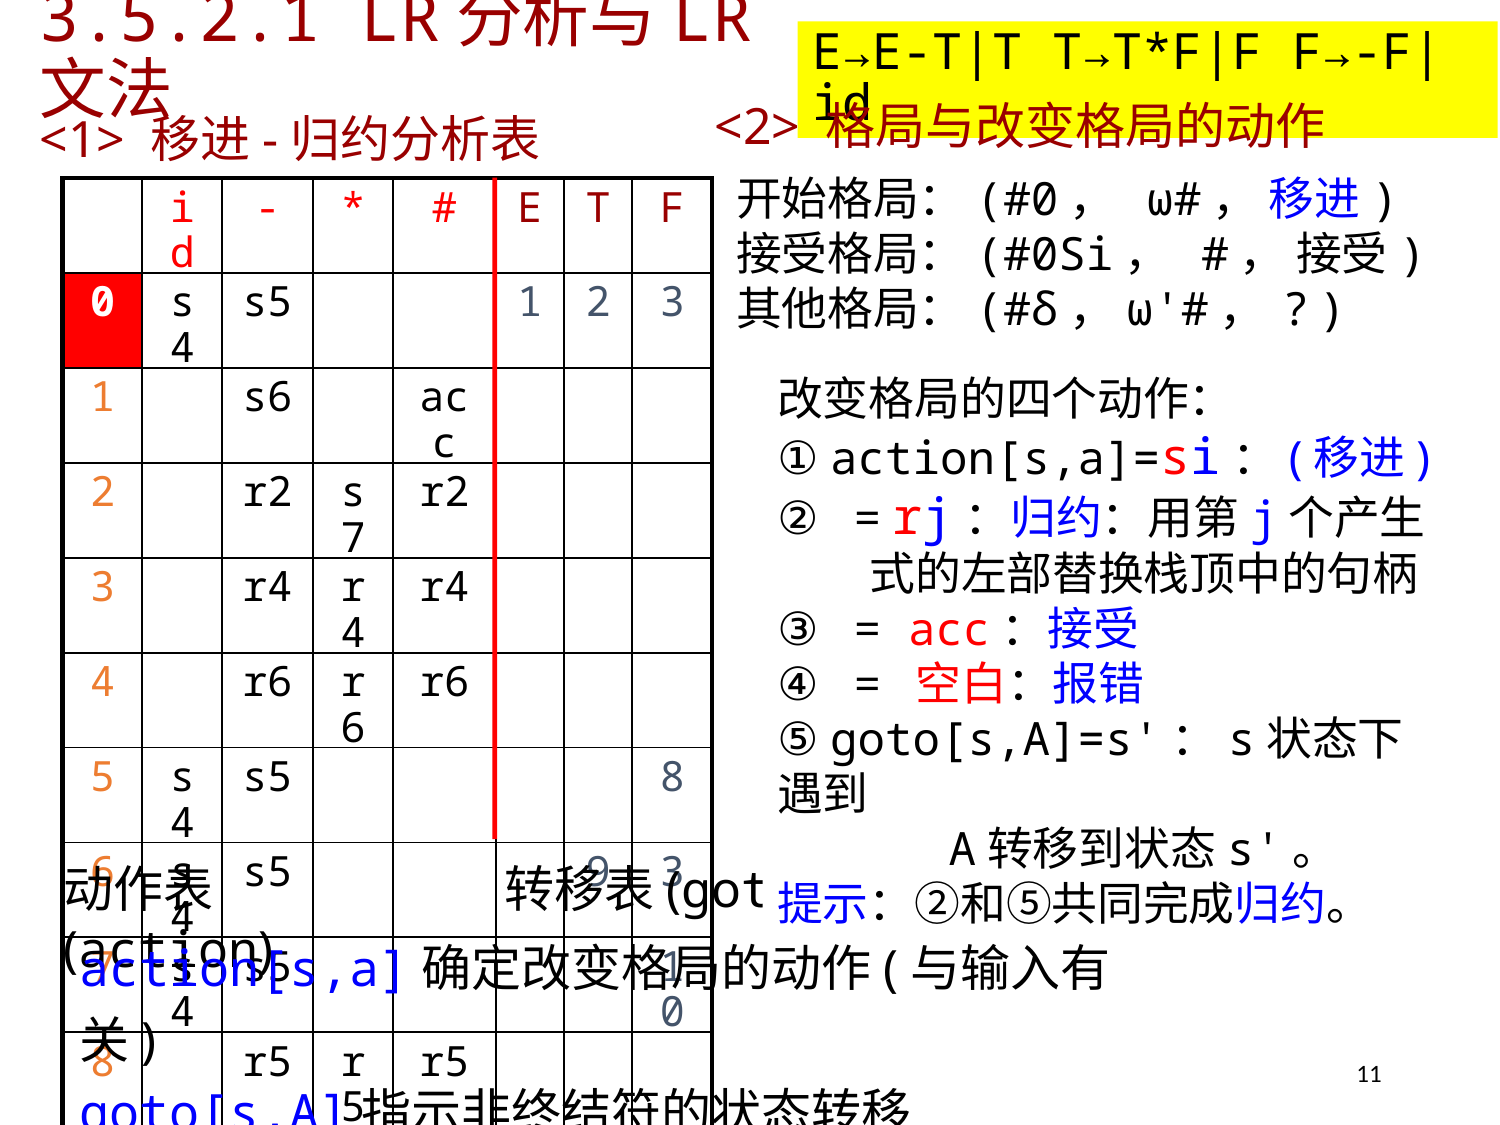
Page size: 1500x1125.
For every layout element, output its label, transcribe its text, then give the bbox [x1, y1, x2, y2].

table_cell s5 [223, 748, 312, 842]
table_header E [497, 180, 563, 272]
table_cell 1 [497, 274, 563, 367]
table_cell [314, 748, 392, 842]
table_cell [633, 654, 710, 747]
text_box E→E-T|T T→T*F|F F→-F|id [797, 21, 1498, 138]
table_cell [143, 464, 221, 557]
table_cell [497, 559, 563, 652]
text_box 开始格局：(#0， ω#， 移进) 接受格局：(#0Si， #， 接受) 其他格局：(#δ，ω'#， ? ) [721, 162, 1500, 343]
table_cell 6 [65, 843, 141, 849]
table_cell [314, 369, 392, 462]
table_cell r2 [223, 464, 312, 557]
text_box <1> 移进-归约分析表 [24, 99, 663, 175]
table_cell s5 [223, 843, 312, 849]
table_cell r4 [314, 559, 392, 652]
table_cell s7 [314, 464, 392, 557]
text_box <2> 格局与改变格局的动作 [699, 87, 1425, 163]
table_cell [565, 464, 631, 557]
table_cell [314, 274, 392, 367]
text_box action[s,a]确定改变格局的动作(与输入有关) goto[s,A]指示非终结符的状态转移 [64, 916, 1154, 1125]
table_cell 5 [65, 748, 141, 842]
slide_number 11 [1154, 1042, 1397, 1103]
table_cell r4 [223, 559, 312, 652]
table_cell r6 [314, 654, 392, 747]
table_header T [565, 180, 631, 272]
table_cell 3 [633, 843, 710, 849]
table_cell [565, 748, 631, 842]
table_header # [394, 180, 494, 272]
table_cell [497, 654, 563, 747]
table_cell 1 [65, 369, 141, 462]
table_header - [223, 180, 312, 272]
table_cell [497, 464, 563, 557]
table_cell acc [394, 369, 494, 462]
table_cell r6 [394, 654, 494, 747]
table_cell [497, 369, 563, 462]
table_header * [314, 180, 392, 272]
table_cell [143, 654, 221, 747]
table_cell s5 [223, 274, 312, 367]
table_cell 8 [633, 748, 710, 842]
table_cell s6 [223, 369, 312, 462]
table_cell [314, 843, 392, 849]
text_box 转移表(goto) [490, 849, 762, 916]
table_cell [633, 369, 710, 462]
table_cell 2 [565, 274, 631, 367]
table_cell [565, 559, 631, 652]
table_cell [565, 654, 631, 747]
text_box 改变格局的四个动作： ① action[s,a]=si：(移进) ② = rj：归约：用第j个产生 式的左部替换栈顶中的句柄 ③ = acc：接受 ④ = 空白：报错 ⑤ goto[s,A]=s'：s状态下遇到 A转移到状态s'。 提示：②和⑤共同完成归约。 [762, 362, 1463, 937]
table_cell [394, 274, 494, 367]
table_cell 9 [565, 843, 631, 849]
table_cell 4 [65, 654, 141, 747]
table_cell [565, 369, 631, 462]
table_cell r2 [394, 464, 494, 557]
table_cell 3 [65, 559, 141, 652]
table_cell [633, 464, 710, 557]
table_cell s4 [143, 843, 221, 849]
table_cell [143, 369, 221, 462]
table_header [65, 180, 141, 272]
table_cell 0 [65, 274, 141, 367]
table_cell [633, 559, 710, 652]
table_cell [394, 843, 495, 916]
text_box 动作表(action) [48, 849, 443, 985]
table_cell s4 [143, 274, 221, 367]
table_header id [143, 180, 221, 272]
table_cell 3 [633, 274, 710, 367]
table_cell [497, 843, 563, 849]
table_header F [633, 180, 710, 272]
table_cell [143, 559, 221, 652]
title 3.5.2.1 LR分析与LR文法 [24, 0, 813, 113]
table_cell [497, 748, 563, 842]
table_cell r4 [394, 559, 494, 652]
table_cell 2 [65, 464, 141, 557]
table_cell [394, 748, 495, 842]
table_cell s4 [143, 748, 221, 842]
table_cell r6 [223, 654, 312, 747]
